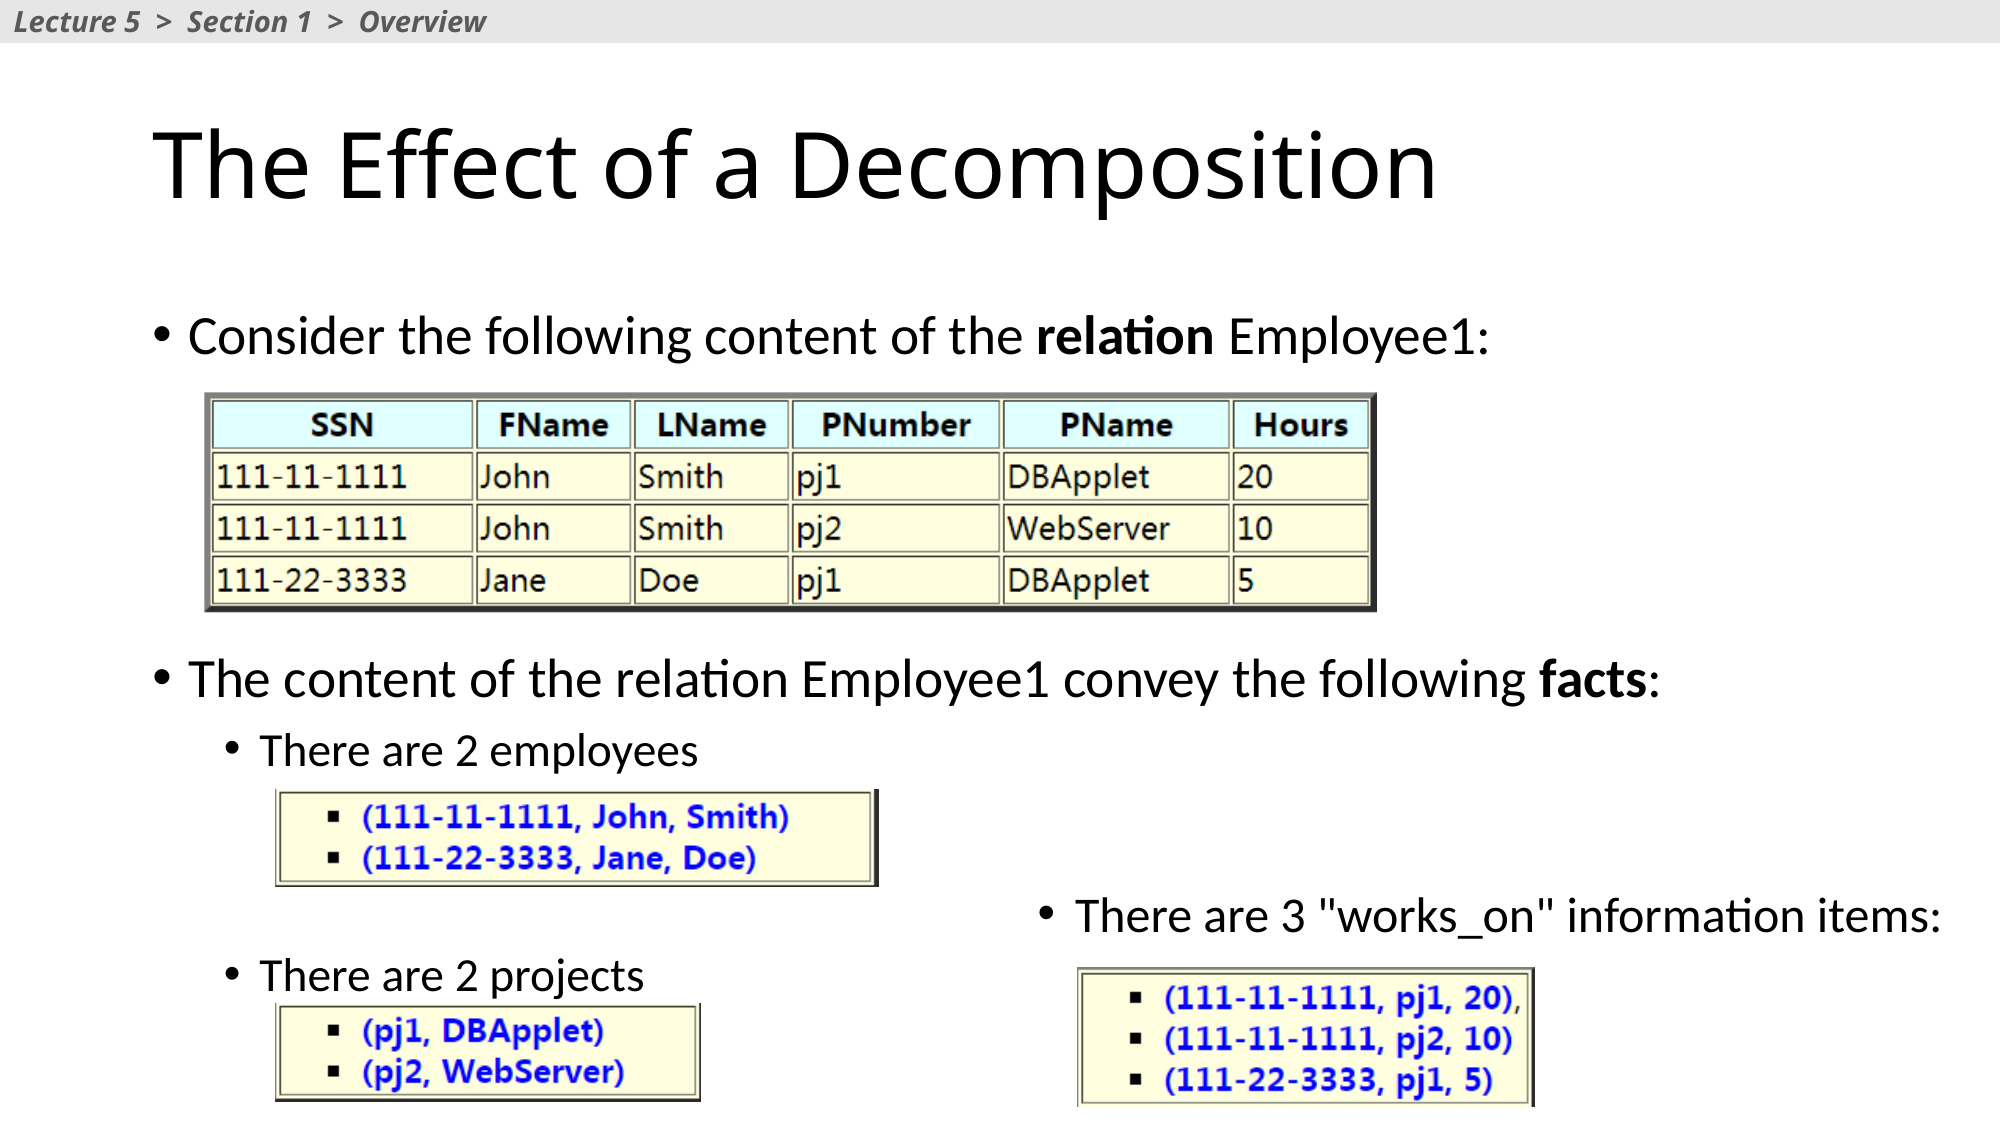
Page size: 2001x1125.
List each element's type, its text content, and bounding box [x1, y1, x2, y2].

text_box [0, 0, 2000, 47]
list Consider the following content of the relation Employee1: The content of the relation Employee1 convey the following facts: There are 2 employees There are 2 projects [137, 299, 1863, 1014]
picture [203, 391, 1377, 614]
picture [1077, 967, 1535, 1107]
title The Effect of a Decomposition [137, 59, 1863, 278]
text_box There are 3 "works_on" information items: [948, 875, 1965, 950]
picture [275, 1003, 701, 1102]
picture [275, 789, 879, 887]
